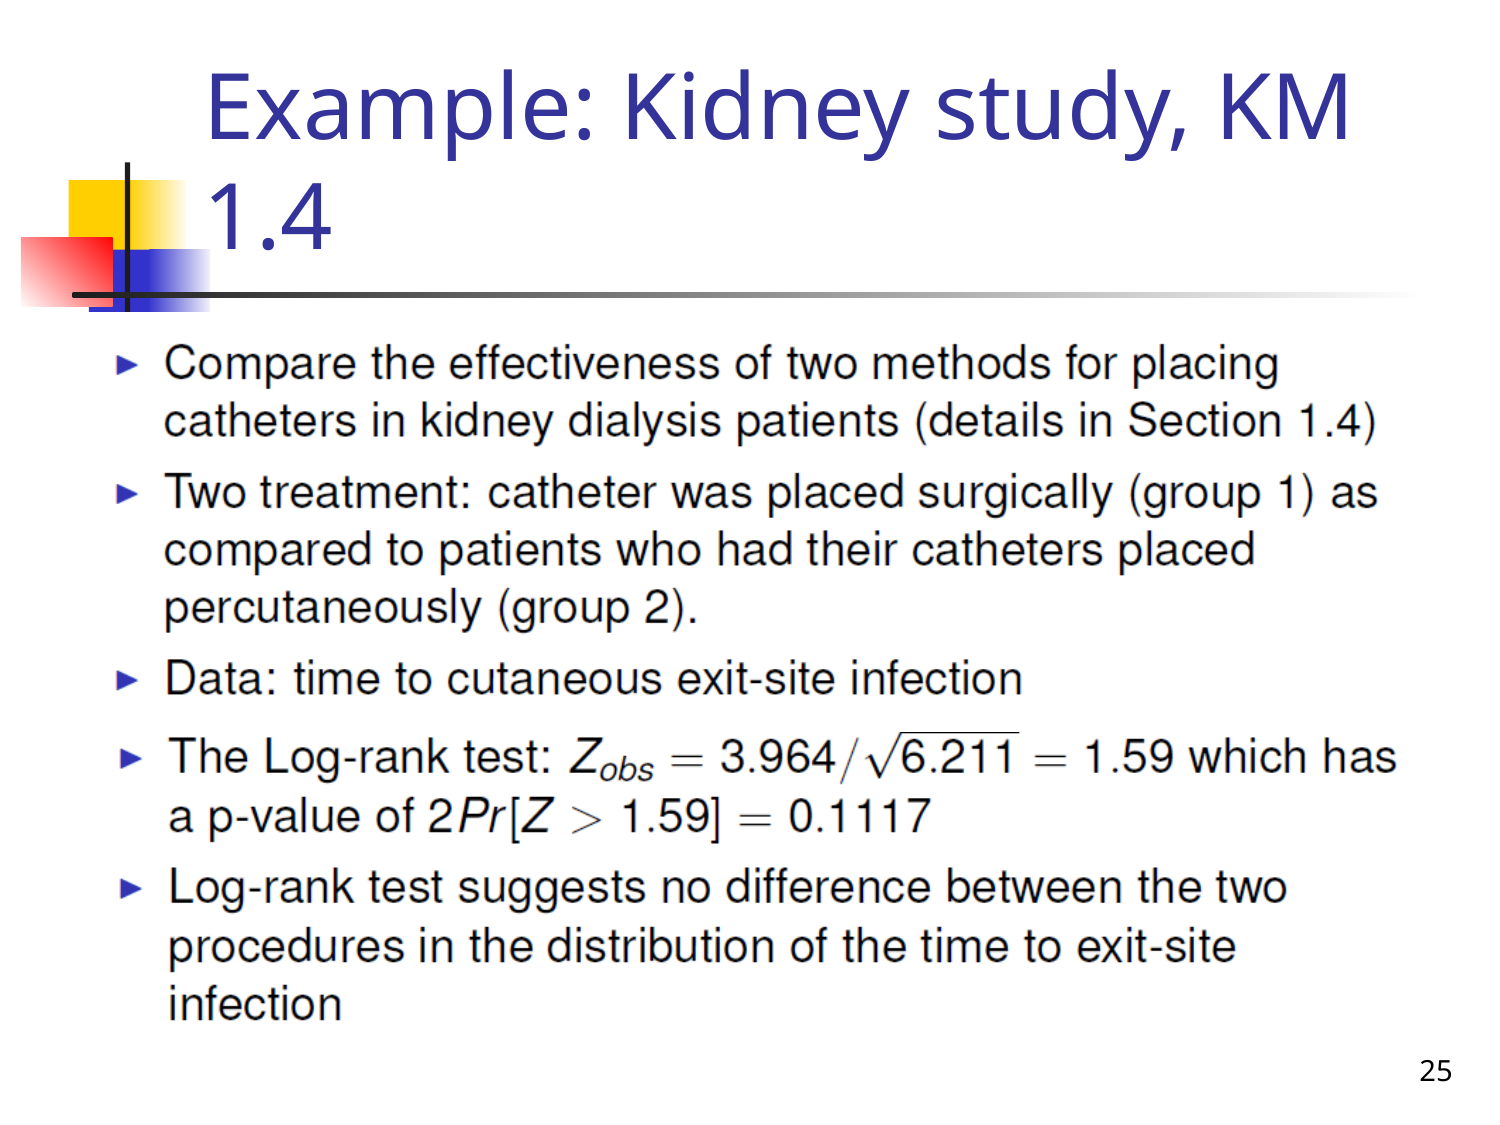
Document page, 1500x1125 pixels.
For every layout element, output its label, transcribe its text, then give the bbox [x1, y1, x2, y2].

picture [87, 731, 1484, 1025]
title Example: Kidney study, KM 1.4 [188, 34, 1468, 276]
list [74, 312, 1401, 730]
slide_number 25 [1154, 1032, 1468, 1100]
